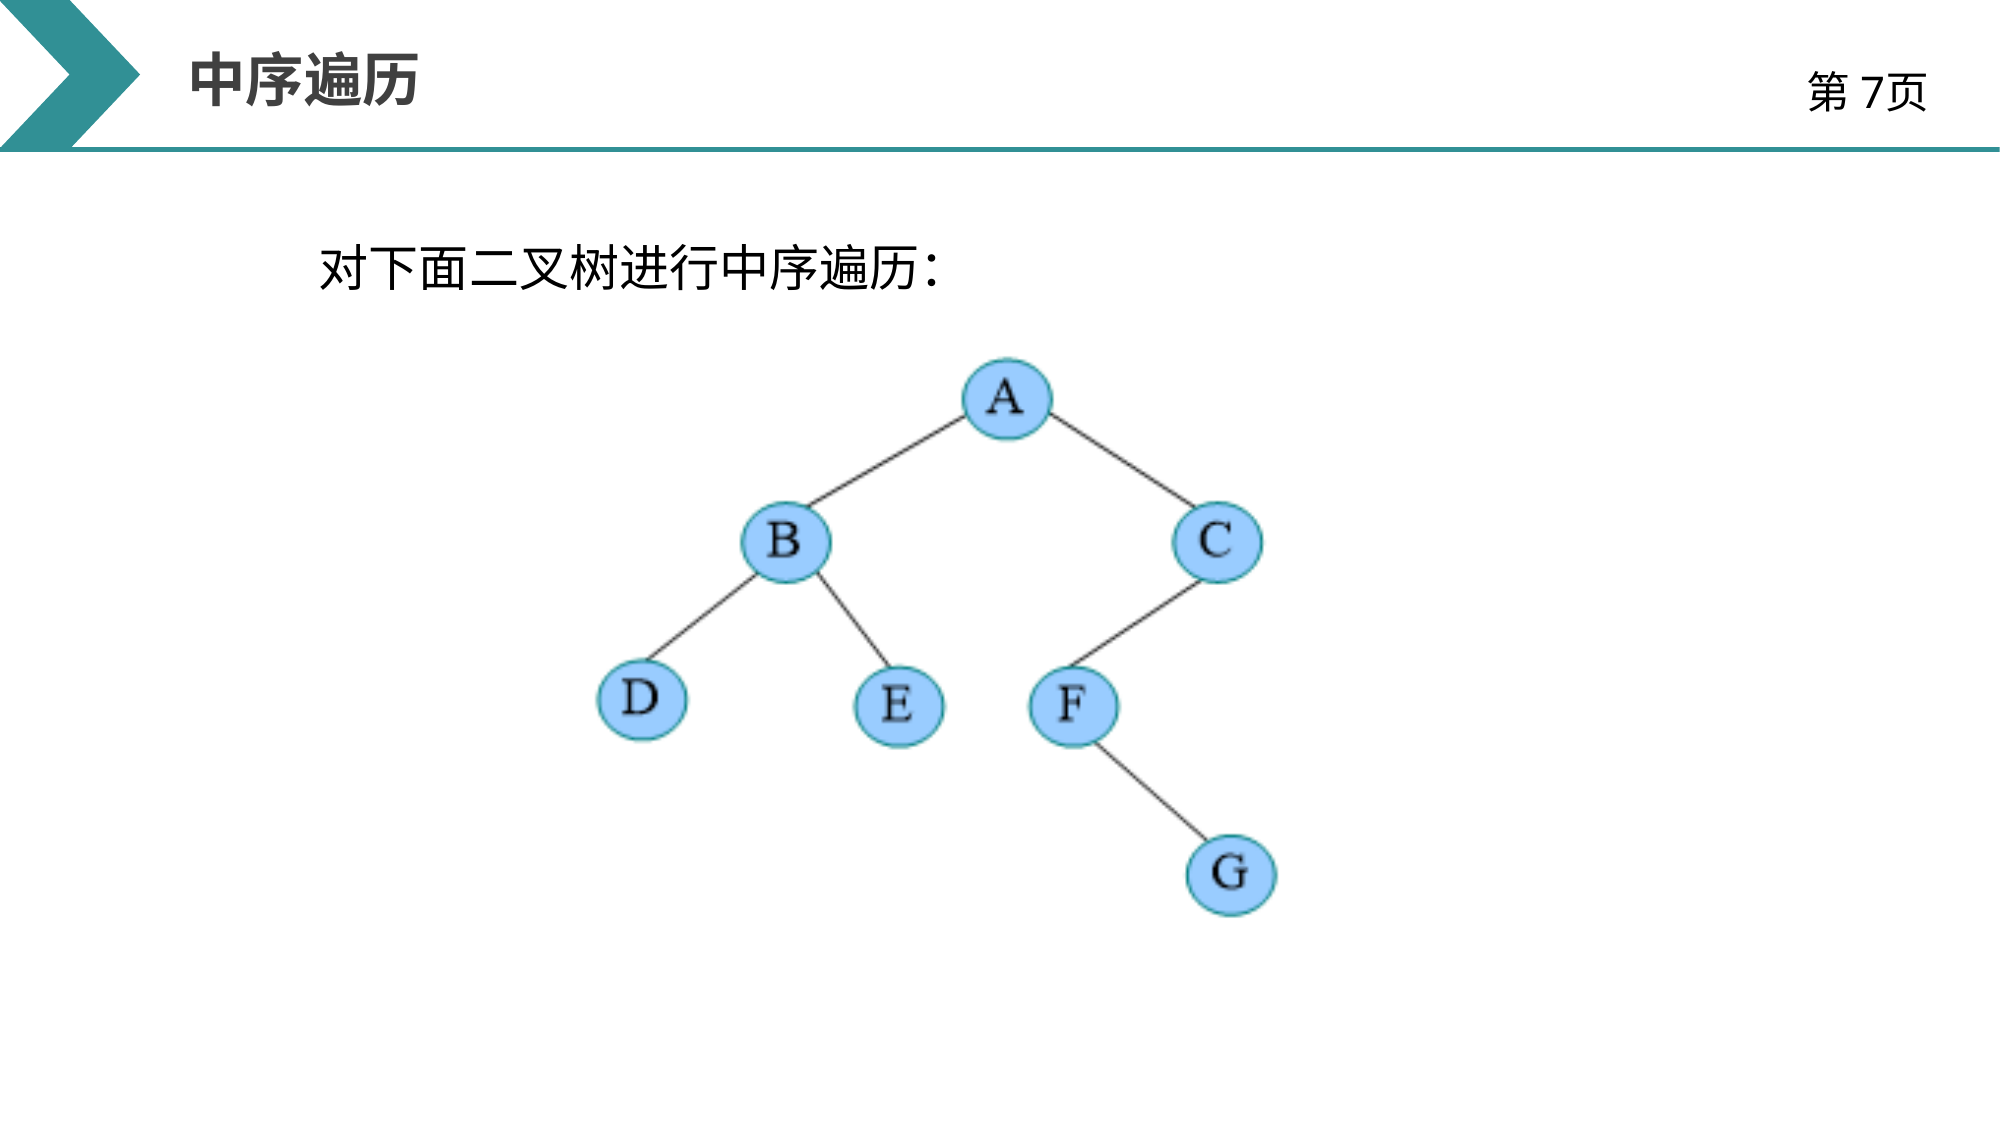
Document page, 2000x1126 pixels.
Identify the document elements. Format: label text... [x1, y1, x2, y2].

text_box 中序遍历 [173, 35, 823, 121]
picture [573, 351, 1311, 922]
text_box [0, 0, 142, 148]
text_box 对下面二叉树进行中序遍历： [197, 198, 1803, 304]
